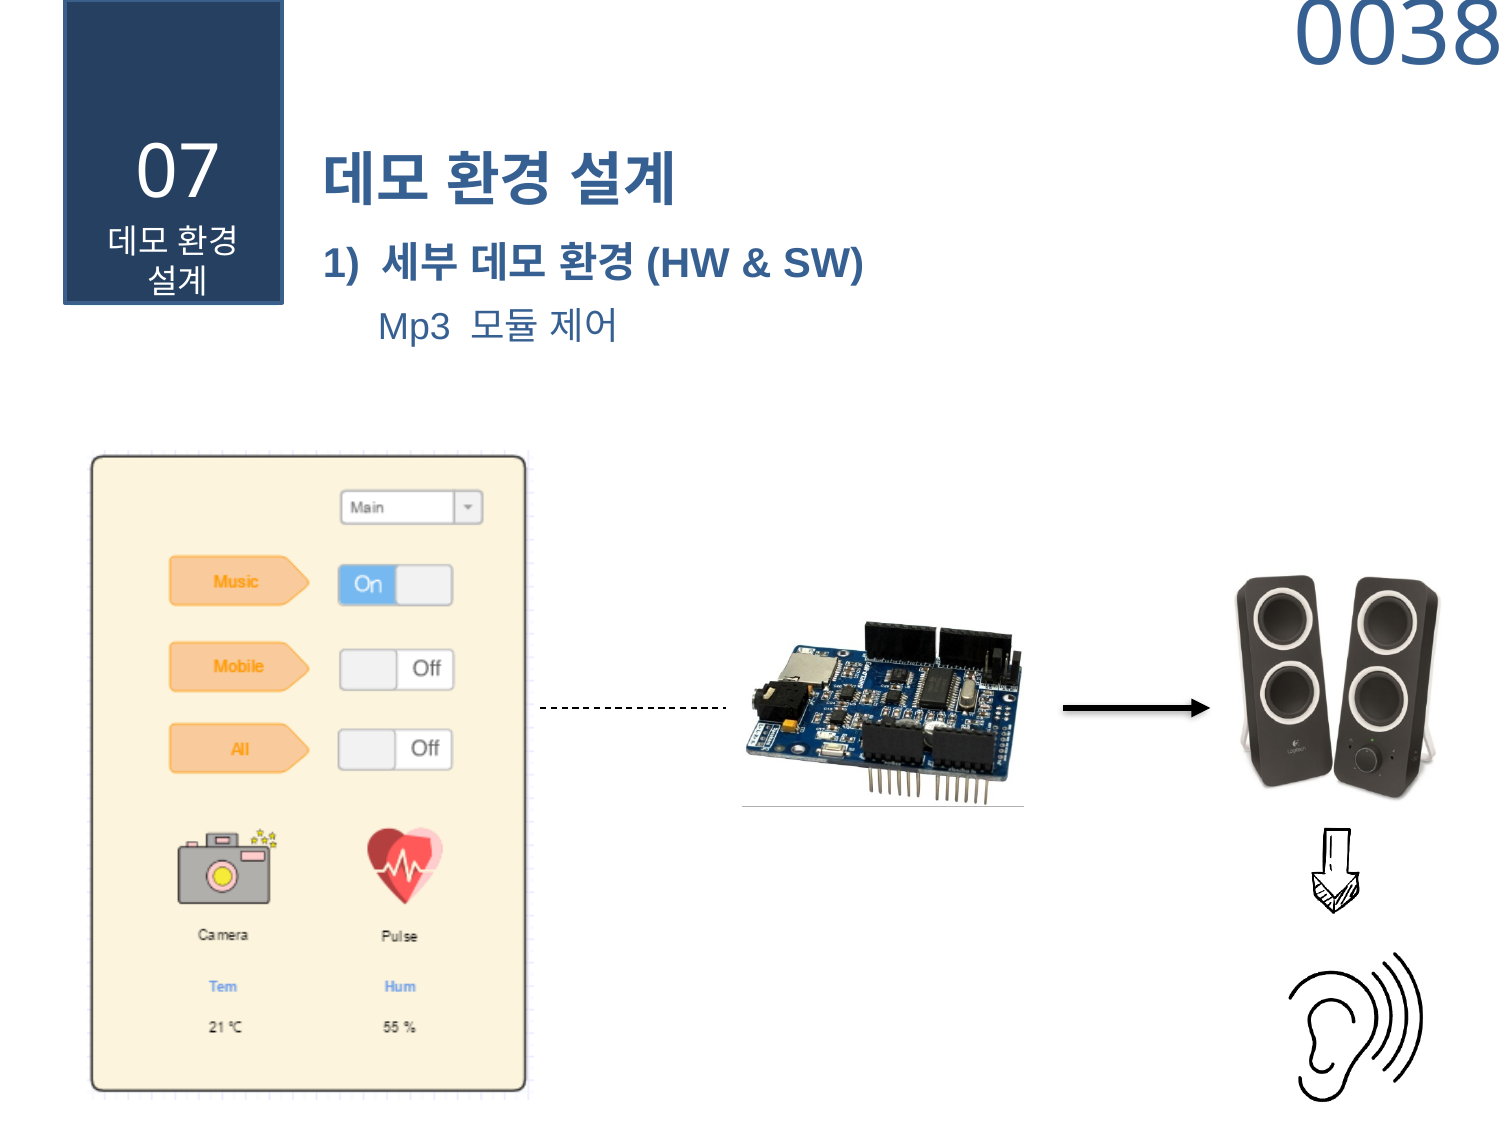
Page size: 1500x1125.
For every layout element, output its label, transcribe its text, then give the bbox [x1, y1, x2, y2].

picture [1269, 937, 1491, 1113]
slide_number 0038 [1068, 5, 1500, 66]
text_box 07 [101, 114, 255, 212]
text_box 1) 세부 데모 환경(HW & SW) [308, 228, 1003, 294]
picture [1304, 823, 1366, 916]
picture [1222, 570, 1447, 802]
picture [87, 450, 534, 1100]
picture [742, 619, 1024, 808]
text_box 데모 환경 설계 [308, 134, 1003, 220]
text_box 데모 환경 설계 [74, 212, 282, 307]
text_box [63, 0, 284, 305]
text_box Mp3 모듈 제어 [363, 294, 1059, 355]
